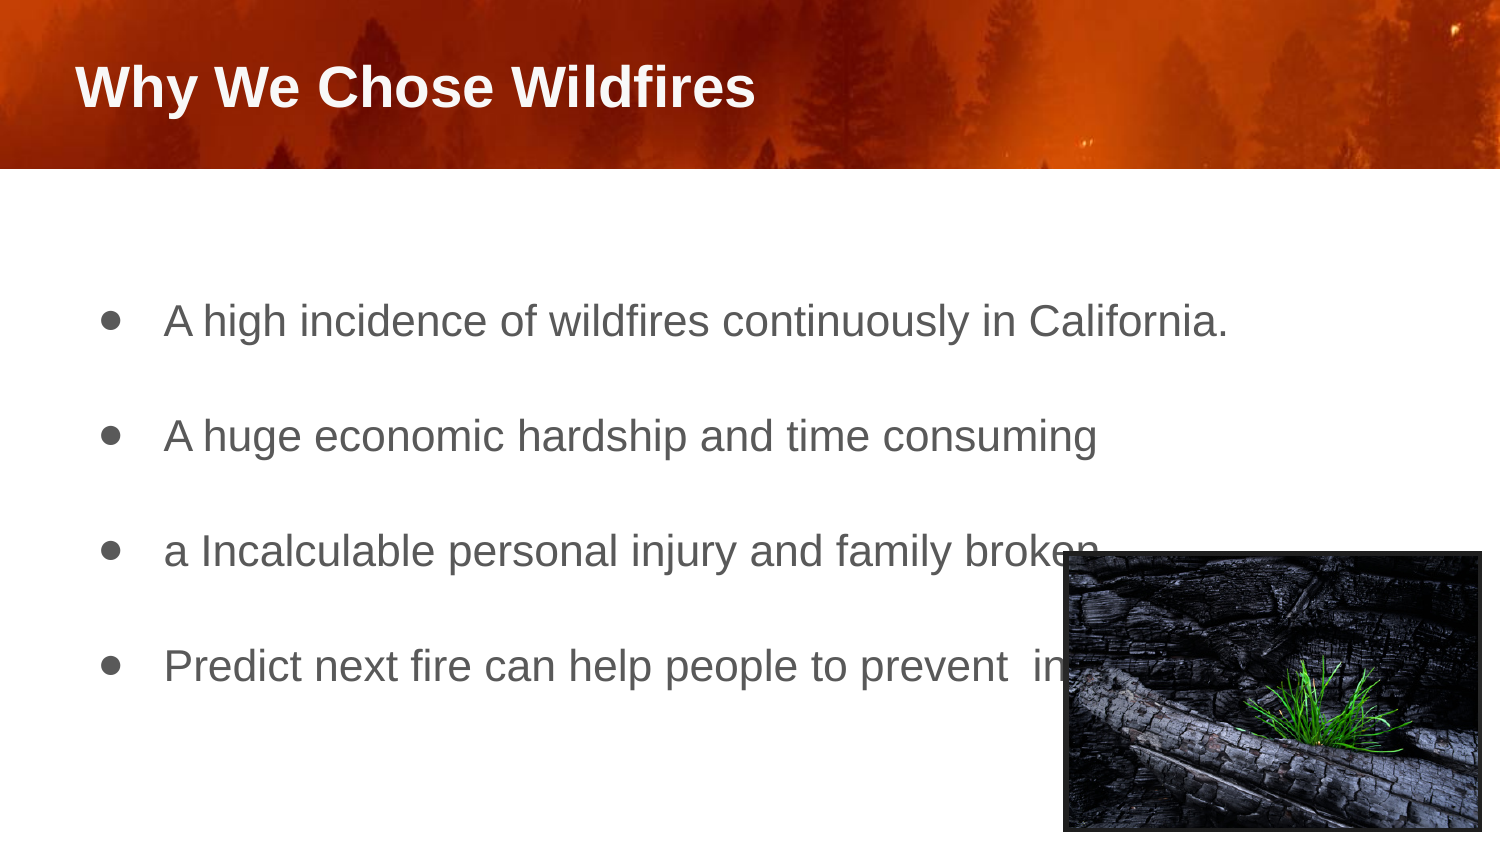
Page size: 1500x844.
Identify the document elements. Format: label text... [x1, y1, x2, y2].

subtitle A high incidence of wildfires continuously in California. A huge economic hardship and time consuming a Incalculable personal injury and family broken. Predict next fire can help people to prevent in advance. [60, 215, 1436, 706]
picture [0, 0, 1500, 169]
picture [1063, 551, 1483, 832]
